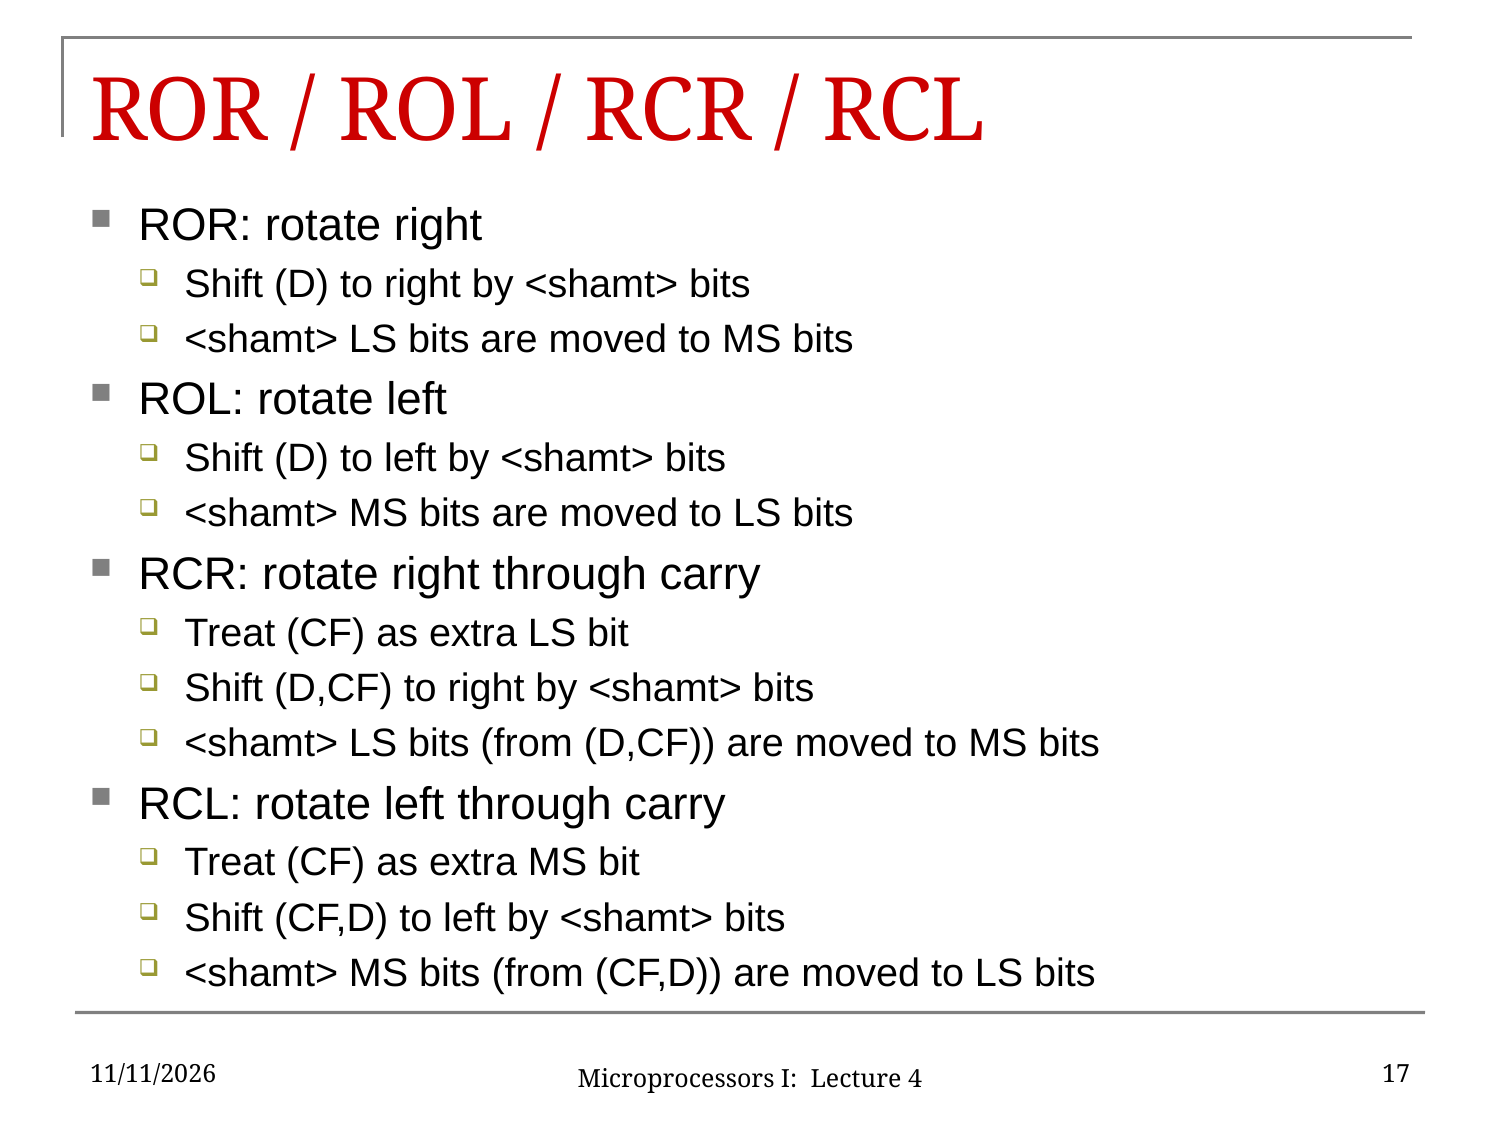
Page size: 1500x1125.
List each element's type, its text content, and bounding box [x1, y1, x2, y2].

title ROR / ROL / RCR / RCL [75, 45, 1425, 163]
footer Microprocessors I: Lecture 4 [512, 1024, 988, 1101]
slide_number 17 [1074, 1023, 1426, 1100]
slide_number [74, 1023, 426, 1100]
list ROR: rotate right Shift (D) to right by <shamt> bits <shamt> LS bits are moved to MS bits ROL: rotate left Shift (D) to left by <shamt> bits <shamt> MS bits are moved to LS bits RCR: rotate right through carry Treat (CF) as extra LS bit Shift (D,CF) to right by <shamt> bits <shamt> LS bits (from (D,CF)) are moved to MS bits RCL: rotate left through carry Treat (CF) as extra MS bit Shift (CF,D) to left by <shamt> bits <shamt> MS bits (from (CF,D)) are moved to LS bits [75, 187, 1425, 1006]
